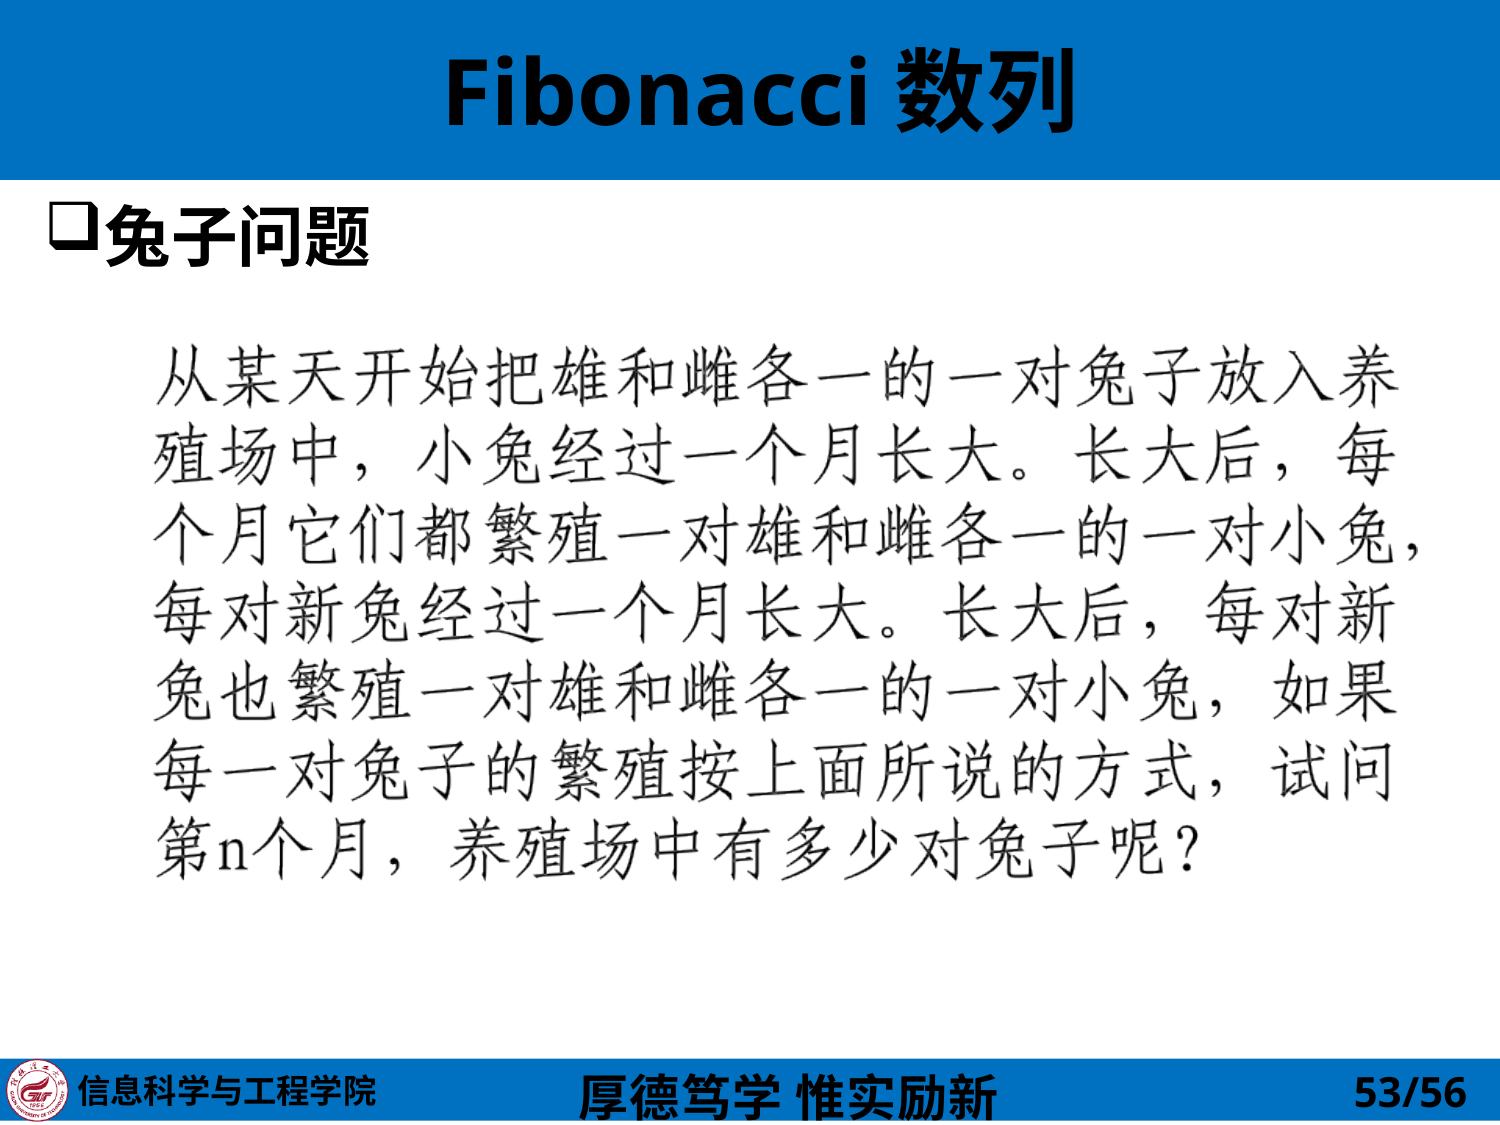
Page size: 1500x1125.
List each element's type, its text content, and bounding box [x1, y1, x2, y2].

picture [5, 1058, 69, 1122]
title Fibonacci数列 [85, 0, 1436, 183]
slide_number 53/56 [1132, 1058, 1483, 1121]
picture [147, 334, 1418, 899]
list 兔子问题 [29, 187, 1471, 1046]
